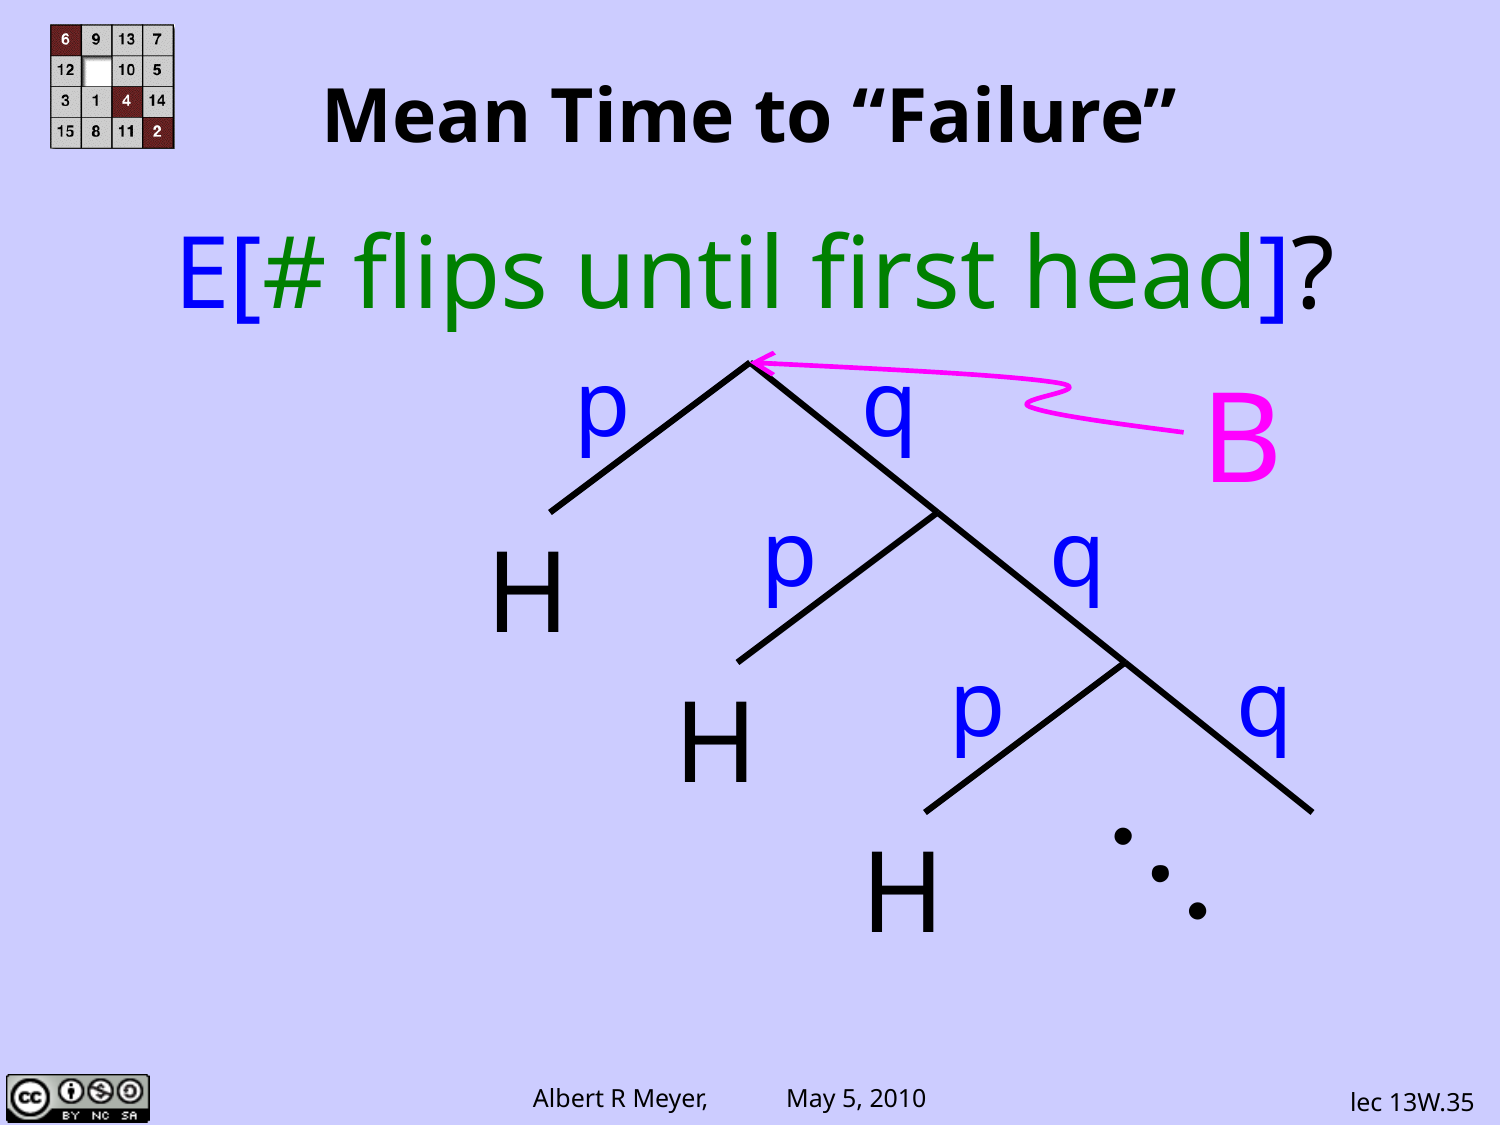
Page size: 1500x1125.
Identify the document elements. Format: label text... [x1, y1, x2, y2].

text_box E[# flips until first head]? [159, 201, 1351, 336]
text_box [844, 637, 1313, 965]
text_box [1090, 762, 1276, 961]
slide_number lec 13W.35 [1239, 1078, 1491, 1120]
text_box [469, 337, 938, 665]
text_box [657, 487, 1126, 815]
title Mean Time to “Failure” [262, 24, 1238, 201]
text_box B [1187, 349, 1298, 515]
picture [6, 1074, 150, 1123]
picture [50, 24, 175, 149]
text_box [942, 372, 1184, 433]
